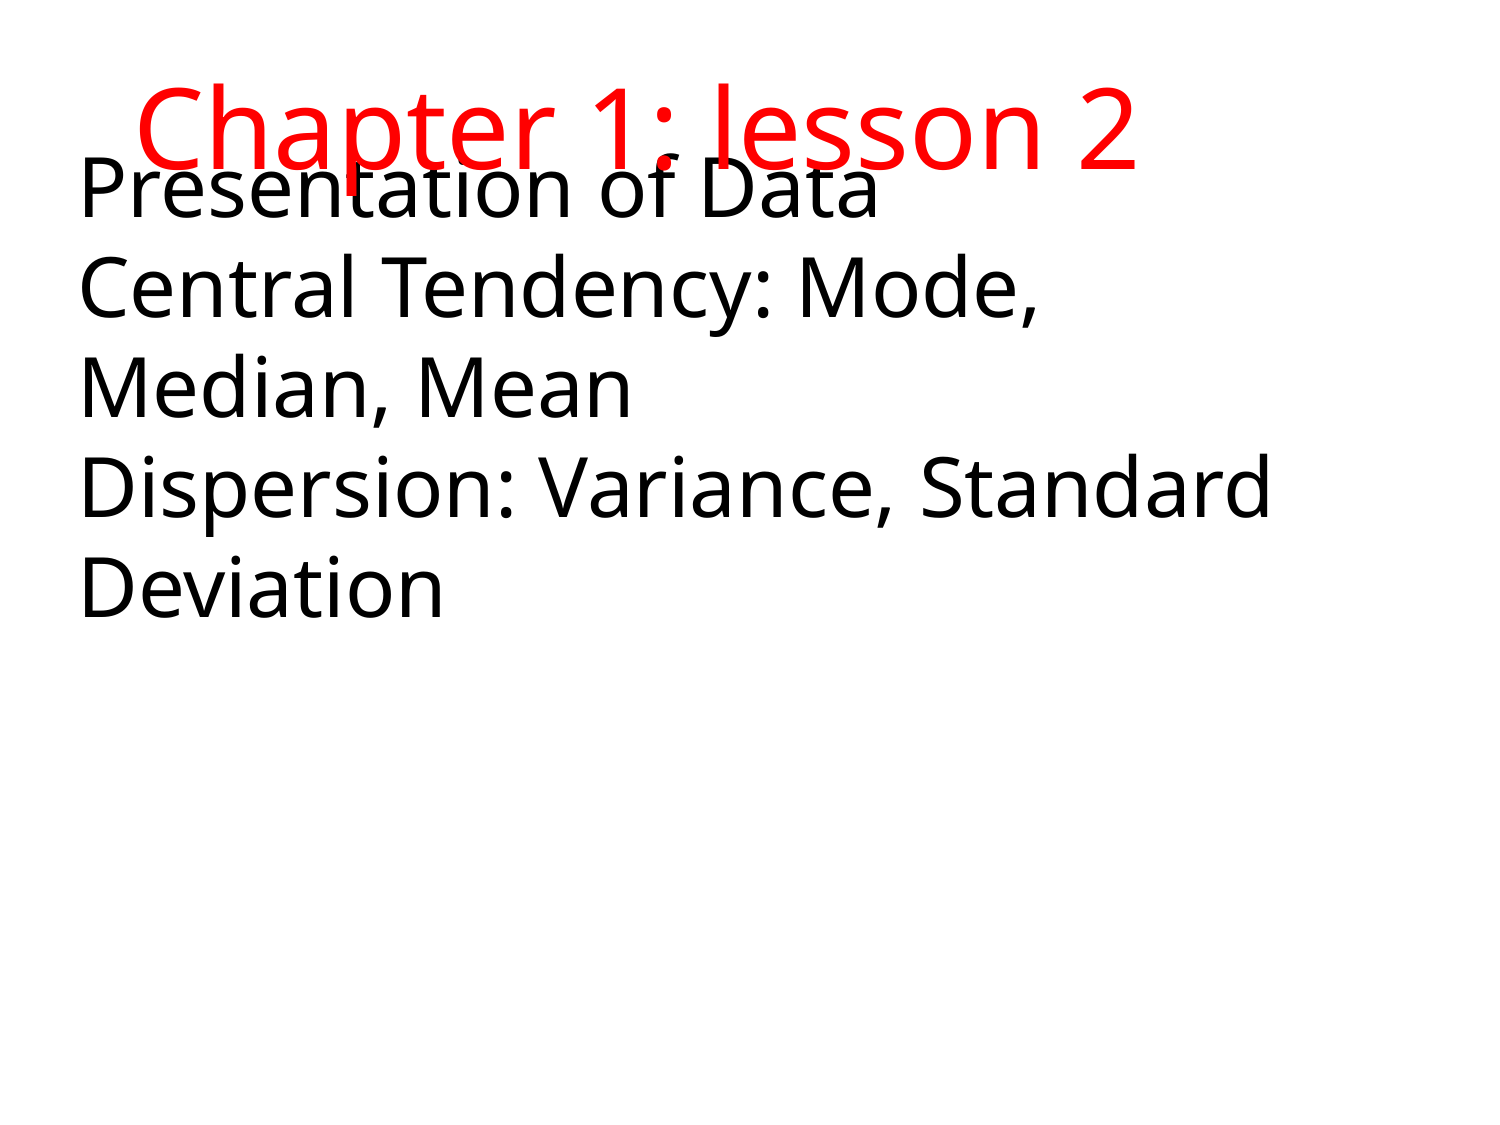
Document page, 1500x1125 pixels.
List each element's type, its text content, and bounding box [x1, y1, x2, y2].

title Presentation of Data Central Tendency: Mode, Median, Mean Dispersion: Variance, Standard Deviation [62, 126, 1338, 723]
text_box Chapter 1: lesson 2 [87, 49, 1188, 200]
